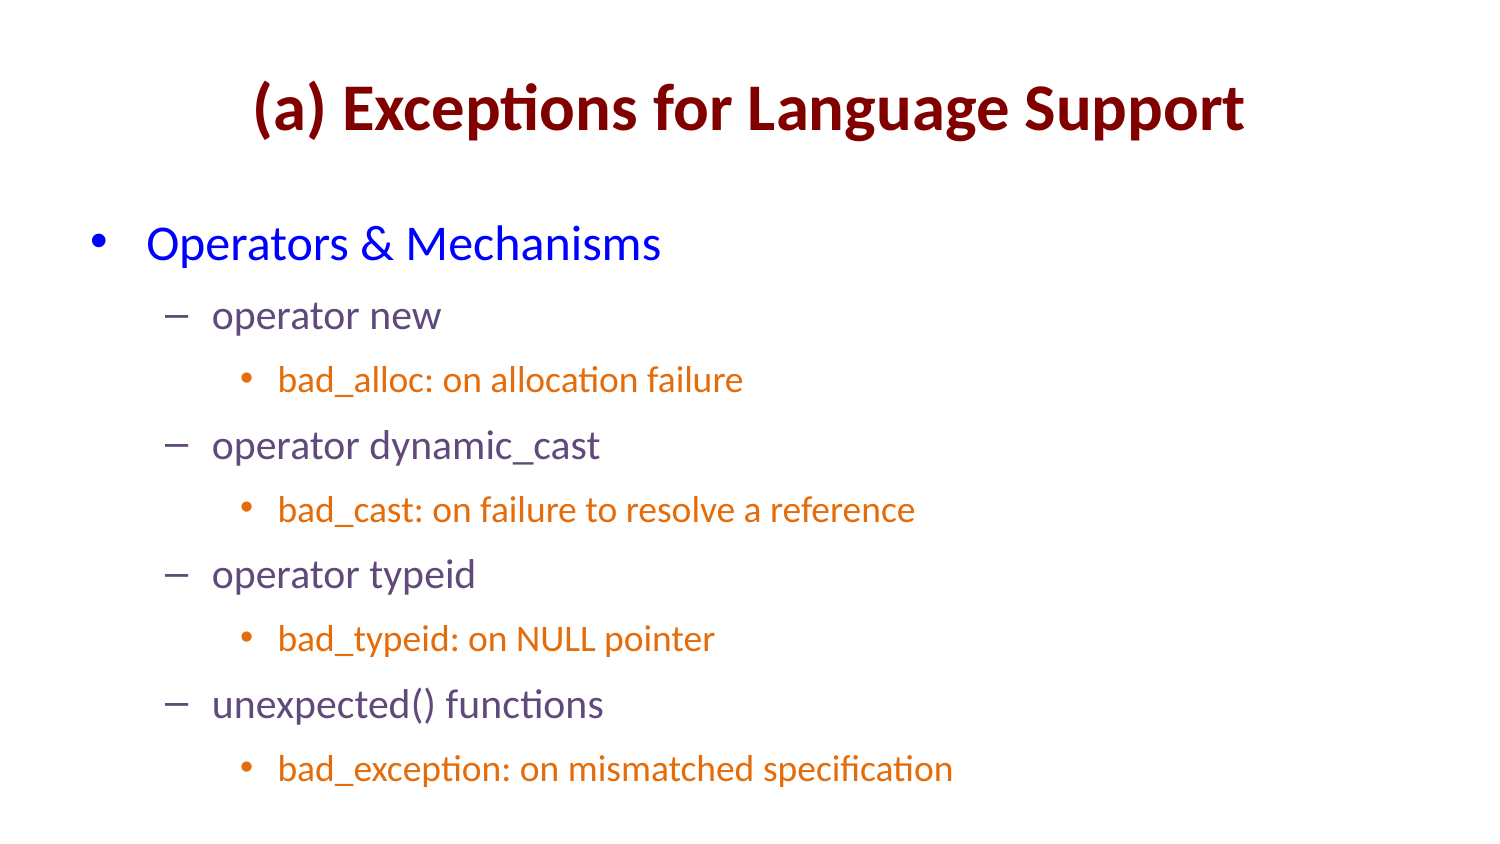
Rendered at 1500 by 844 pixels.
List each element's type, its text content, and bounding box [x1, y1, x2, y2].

title (a) Exceptions for Language Support [75, 33, 1425, 175]
list Operators & Mechanisms operator new bad_alloc: on allocation failure operator dynamic_cast bad_cast: on failure to resolve a reference operator typeid bad_typeid: on NULL pointer unexpected() functions bad_exception: on mismatched specification [75, 196, 1425, 807]
